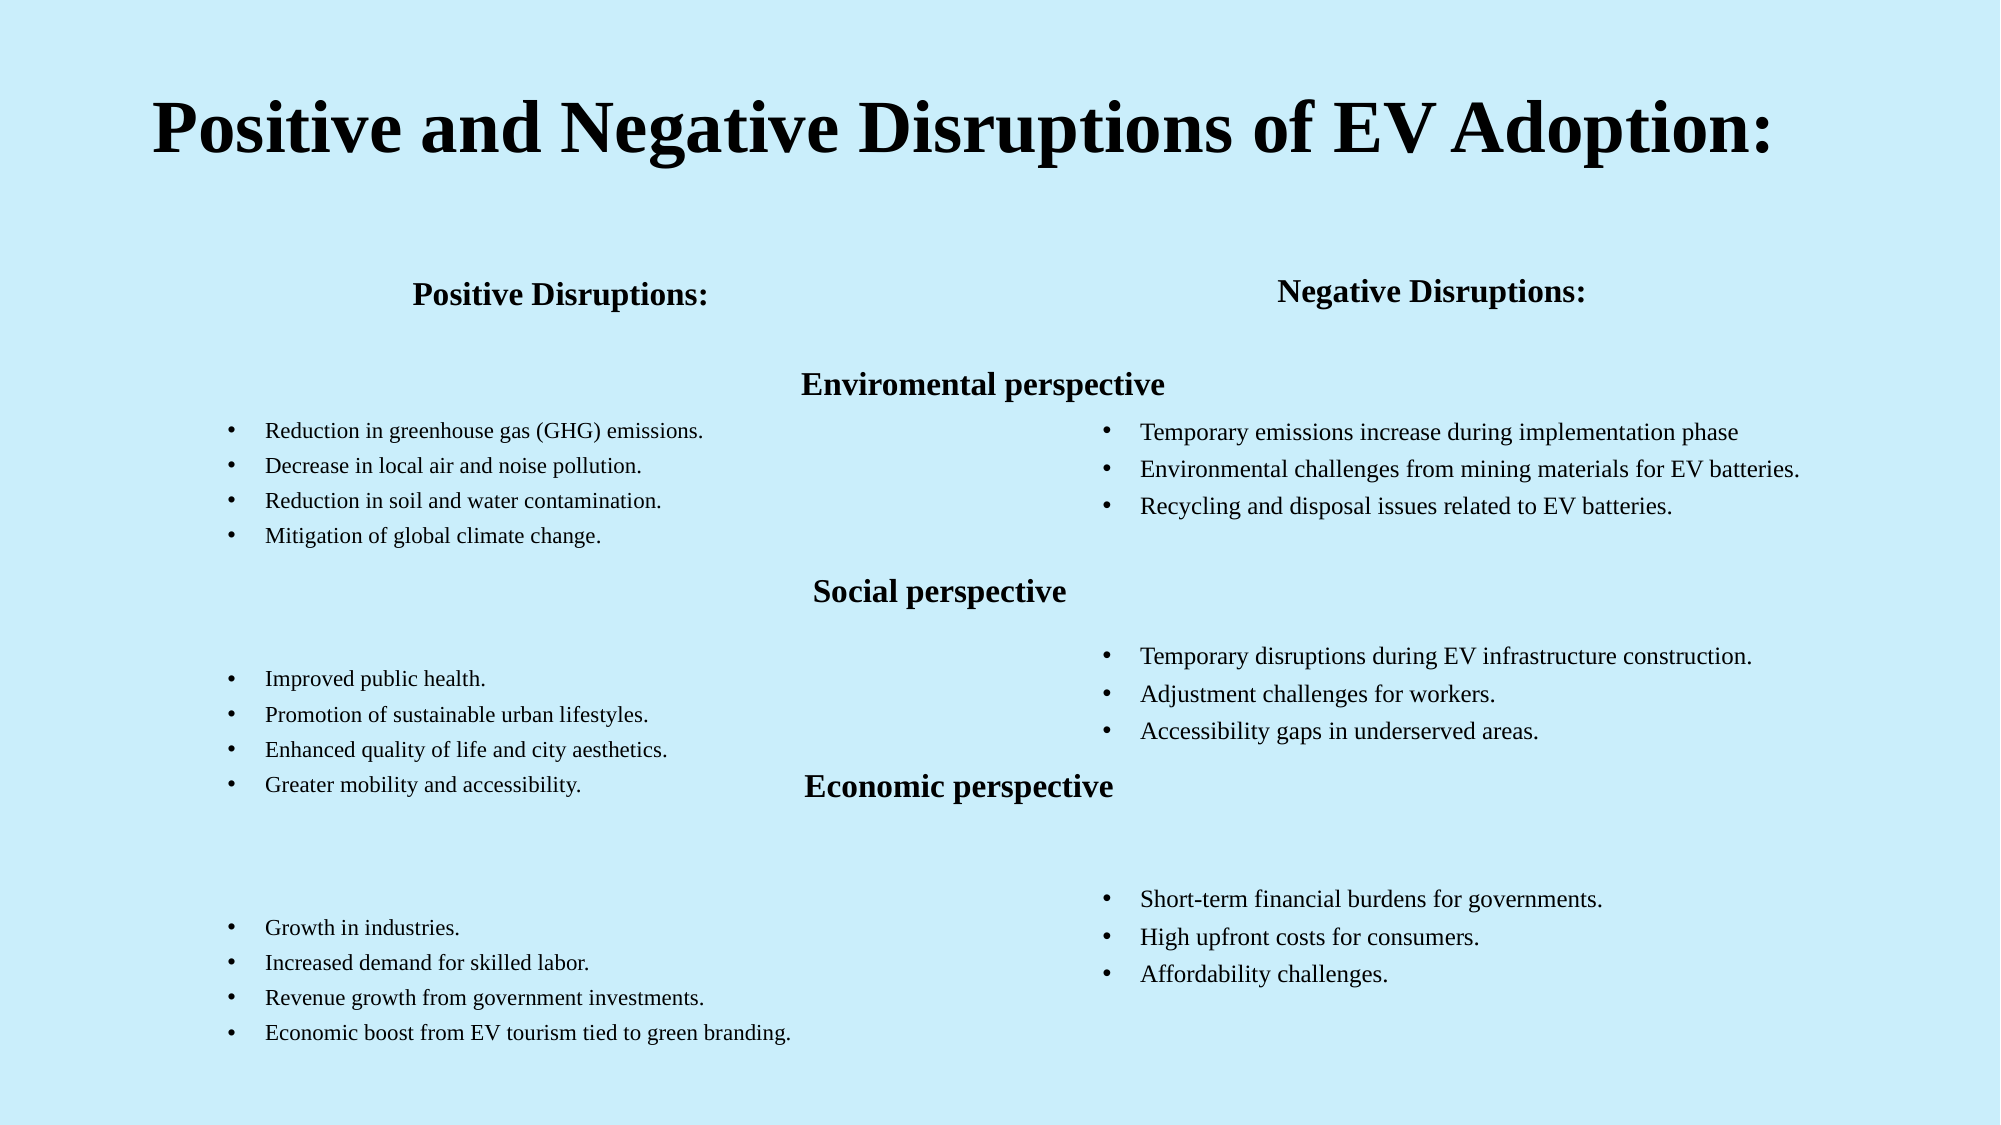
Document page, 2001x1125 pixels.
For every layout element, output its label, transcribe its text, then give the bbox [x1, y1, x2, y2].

text_box Economic perspective [734, 756, 1185, 812]
list Temporary emissions increase during implementation phase Environmental challenges from mining materials for EV batteries. Recycling and disposal issues related to EV batteries. Temporary disruptions during EV infrastructure construction. Adjustment challenges for workers. Accessibility gaps in underserved areas. Short-term financial burdens for governments. High upfront costs for consumers. Affordability challenges. [1012, 410, 1863, 1016]
text_box Enviromental perspective [758, 354, 1209, 410]
list Reduction in greenhouse gas (GHG) emissions. Decrease in local air and noise pollution. Reduction in soil and water contamination. Mitigation of global climate change. Improved public health. Promotion of sustainable urban lifestyles. Enhanced quality of life and city aesthetics. Greater mobility and accessibility. Growth in industries. Increased demand for skilled labor. Revenue growth from government investments. Economic boost from EV tourism tied to green branding. [137, 410, 984, 1016]
list Negative Disruptions: [1001, 275, 1863, 393]
text_box Social perspective [715, 561, 1166, 617]
list Positive Disruptions: [137, 275, 984, 373]
title Positive and Negative Disruptions of EV Adoption: [137, 59, 1863, 278]
